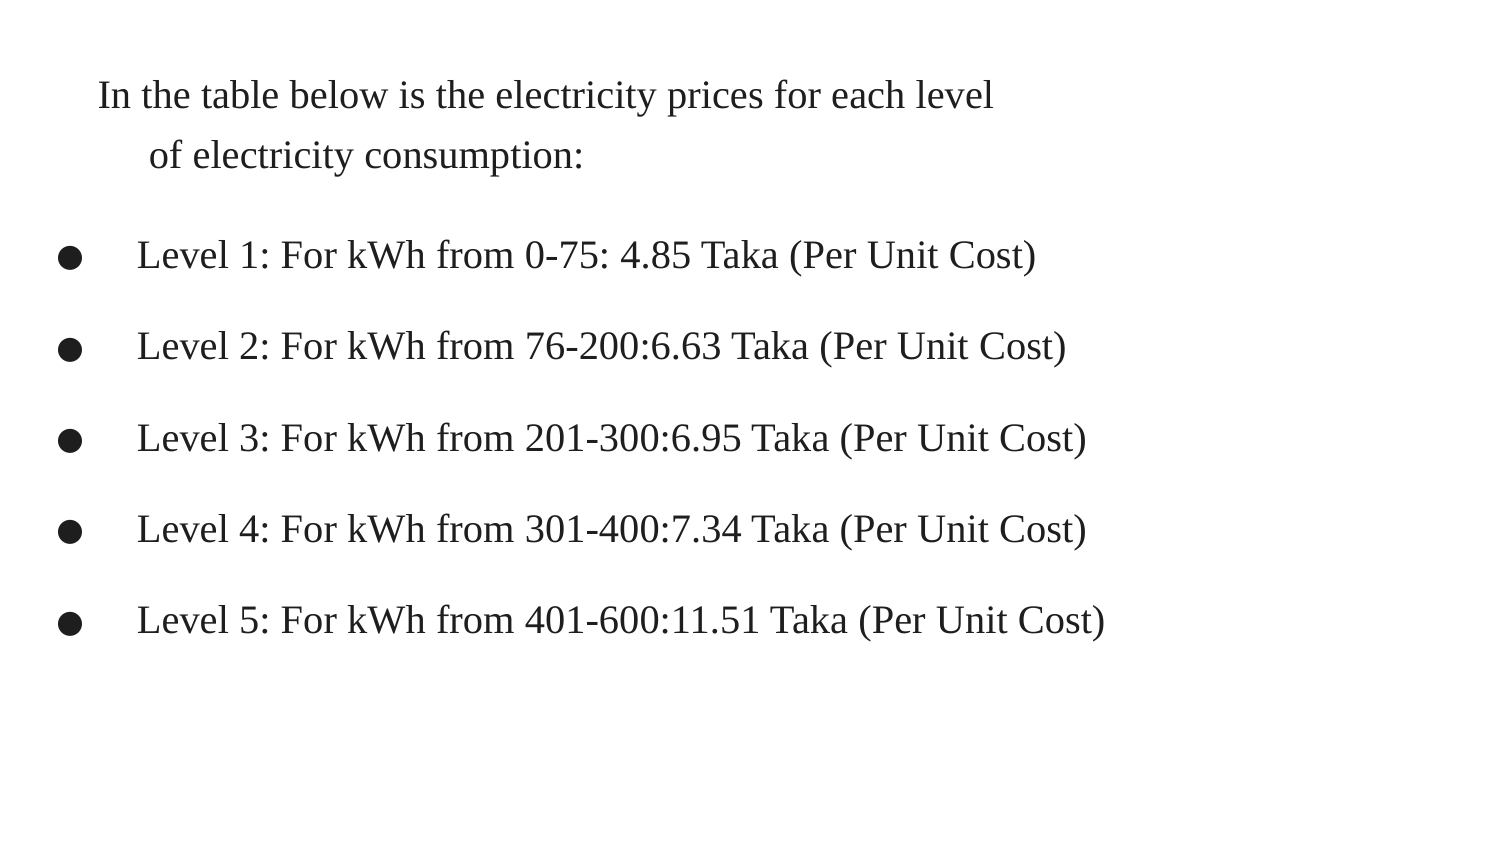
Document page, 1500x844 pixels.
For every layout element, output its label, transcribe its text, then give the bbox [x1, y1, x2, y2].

list In the table below is the electricity prices for each level of electricity consumption: Level 1: For kWh from 0-75: 4.85 Taka (Per Unit Cost) Level 2: For kWh from 76-200:6.63 Taka (Per Unit Cost) Level 3: For kWh from 201-300:6.95 Taka (Per Unit Cost) Level 4: For kWh from 301-400:7.34 Taka (Per Unit Cost) Level 5: For kWh from 401-600:11.51 Taka (Per Unit Cost) [41, 51, 1459, 730]
